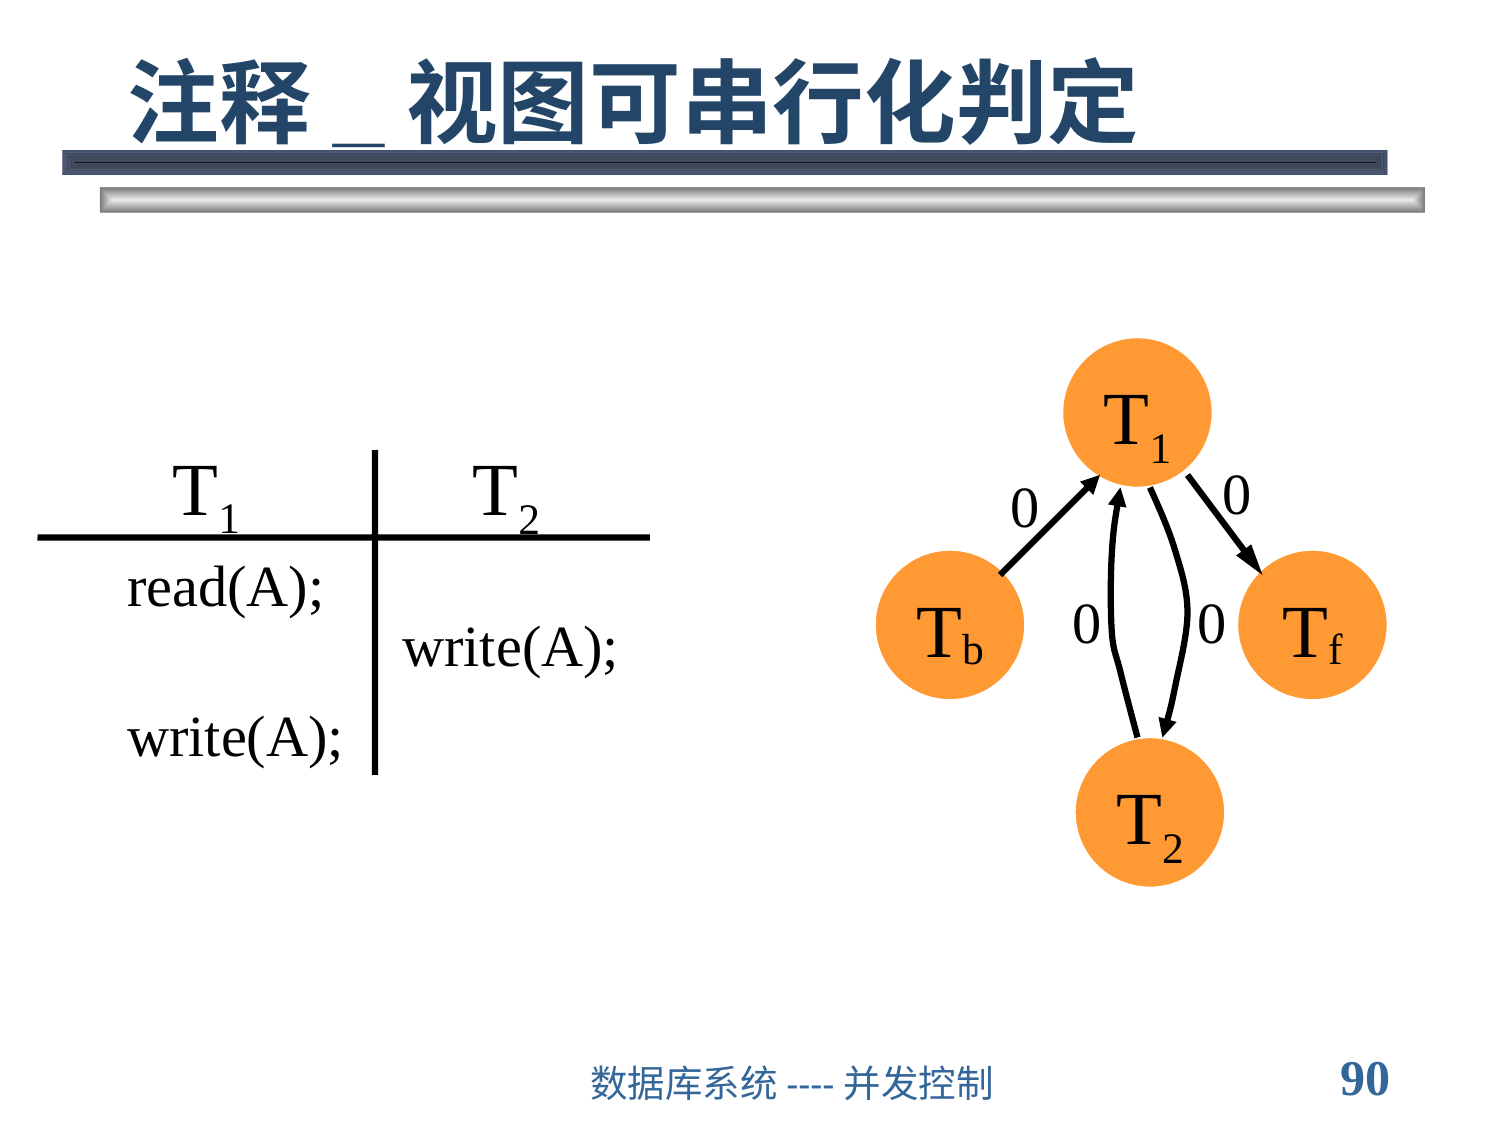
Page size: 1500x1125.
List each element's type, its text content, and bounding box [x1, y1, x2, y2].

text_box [874, 337, 1388, 888]
title 注释_视图可串行化判定 [112, 24, 1388, 163]
slide_number 90 [1324, 1049, 1489, 1101]
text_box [37, 432, 713, 776]
footer 数据库系统----并发控制 [574, 1062, 1188, 1113]
